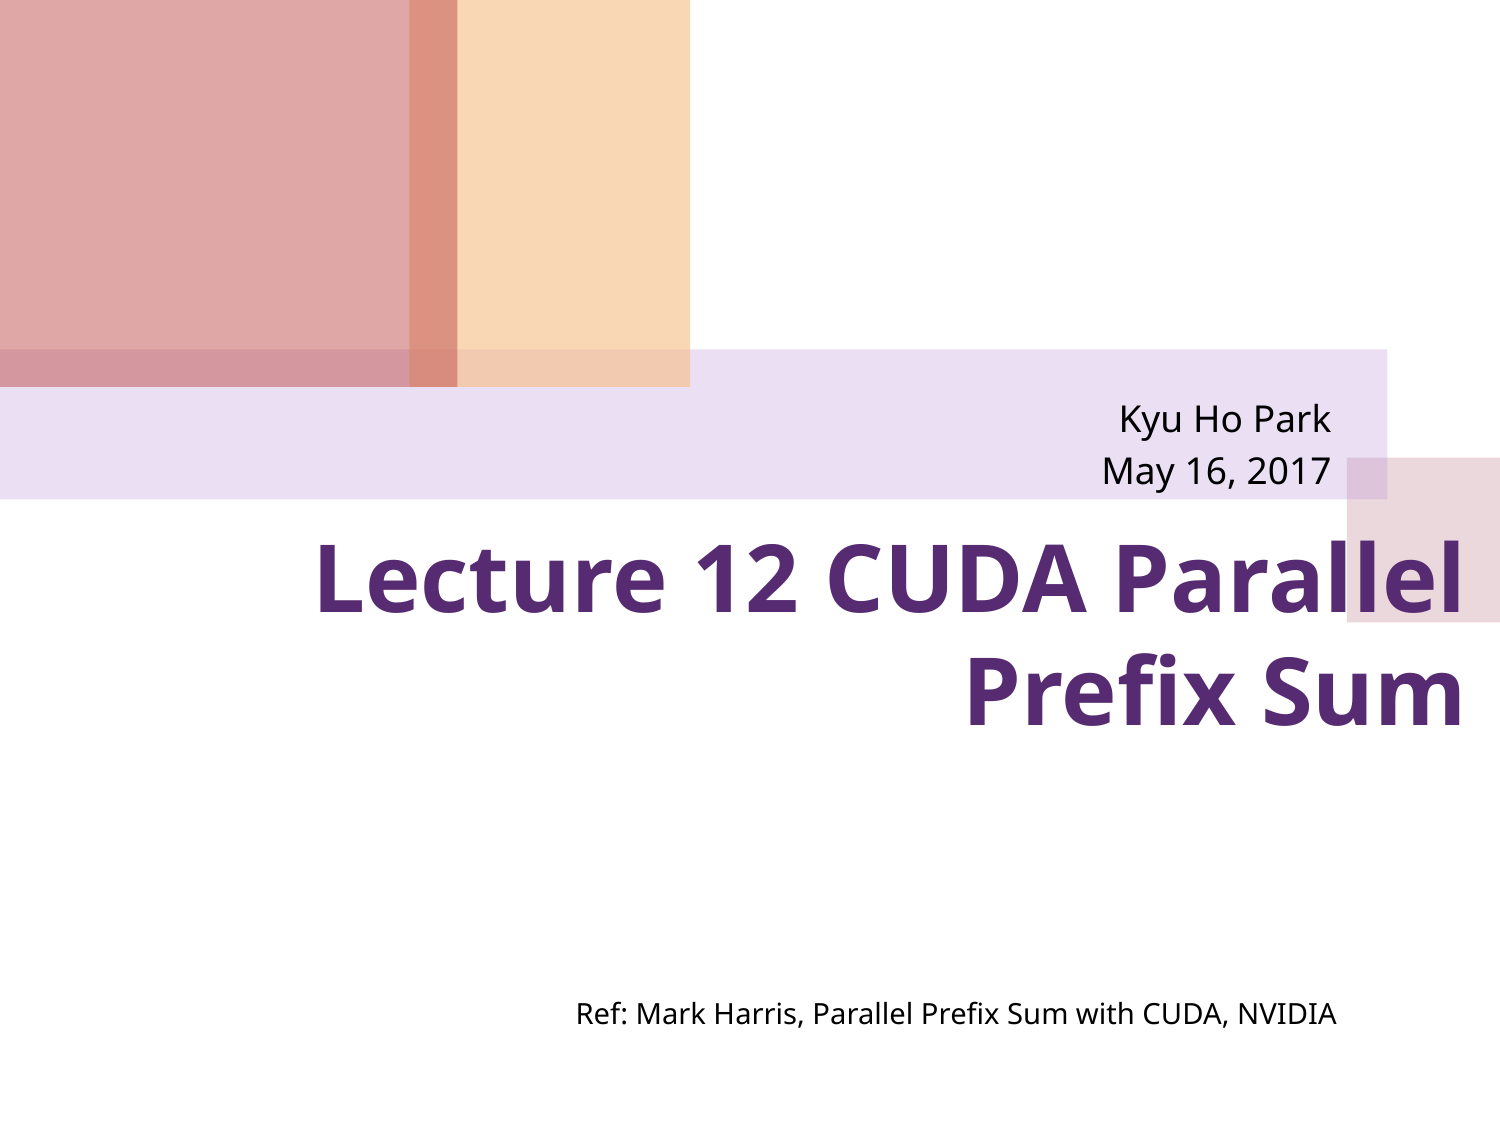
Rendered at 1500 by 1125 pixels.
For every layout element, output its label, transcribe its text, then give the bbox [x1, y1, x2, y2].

title Lecture 12 CUDA Parallel Prefix Sum [68, 511, 1483, 753]
subtitle Kyu Ho Park May 16, 2017 [0, 386, 1347, 500]
text_box Ref: Mark Harris, Parallel Prefix Sum with CUDA, NVIDIA [560, 987, 1400, 1073]
